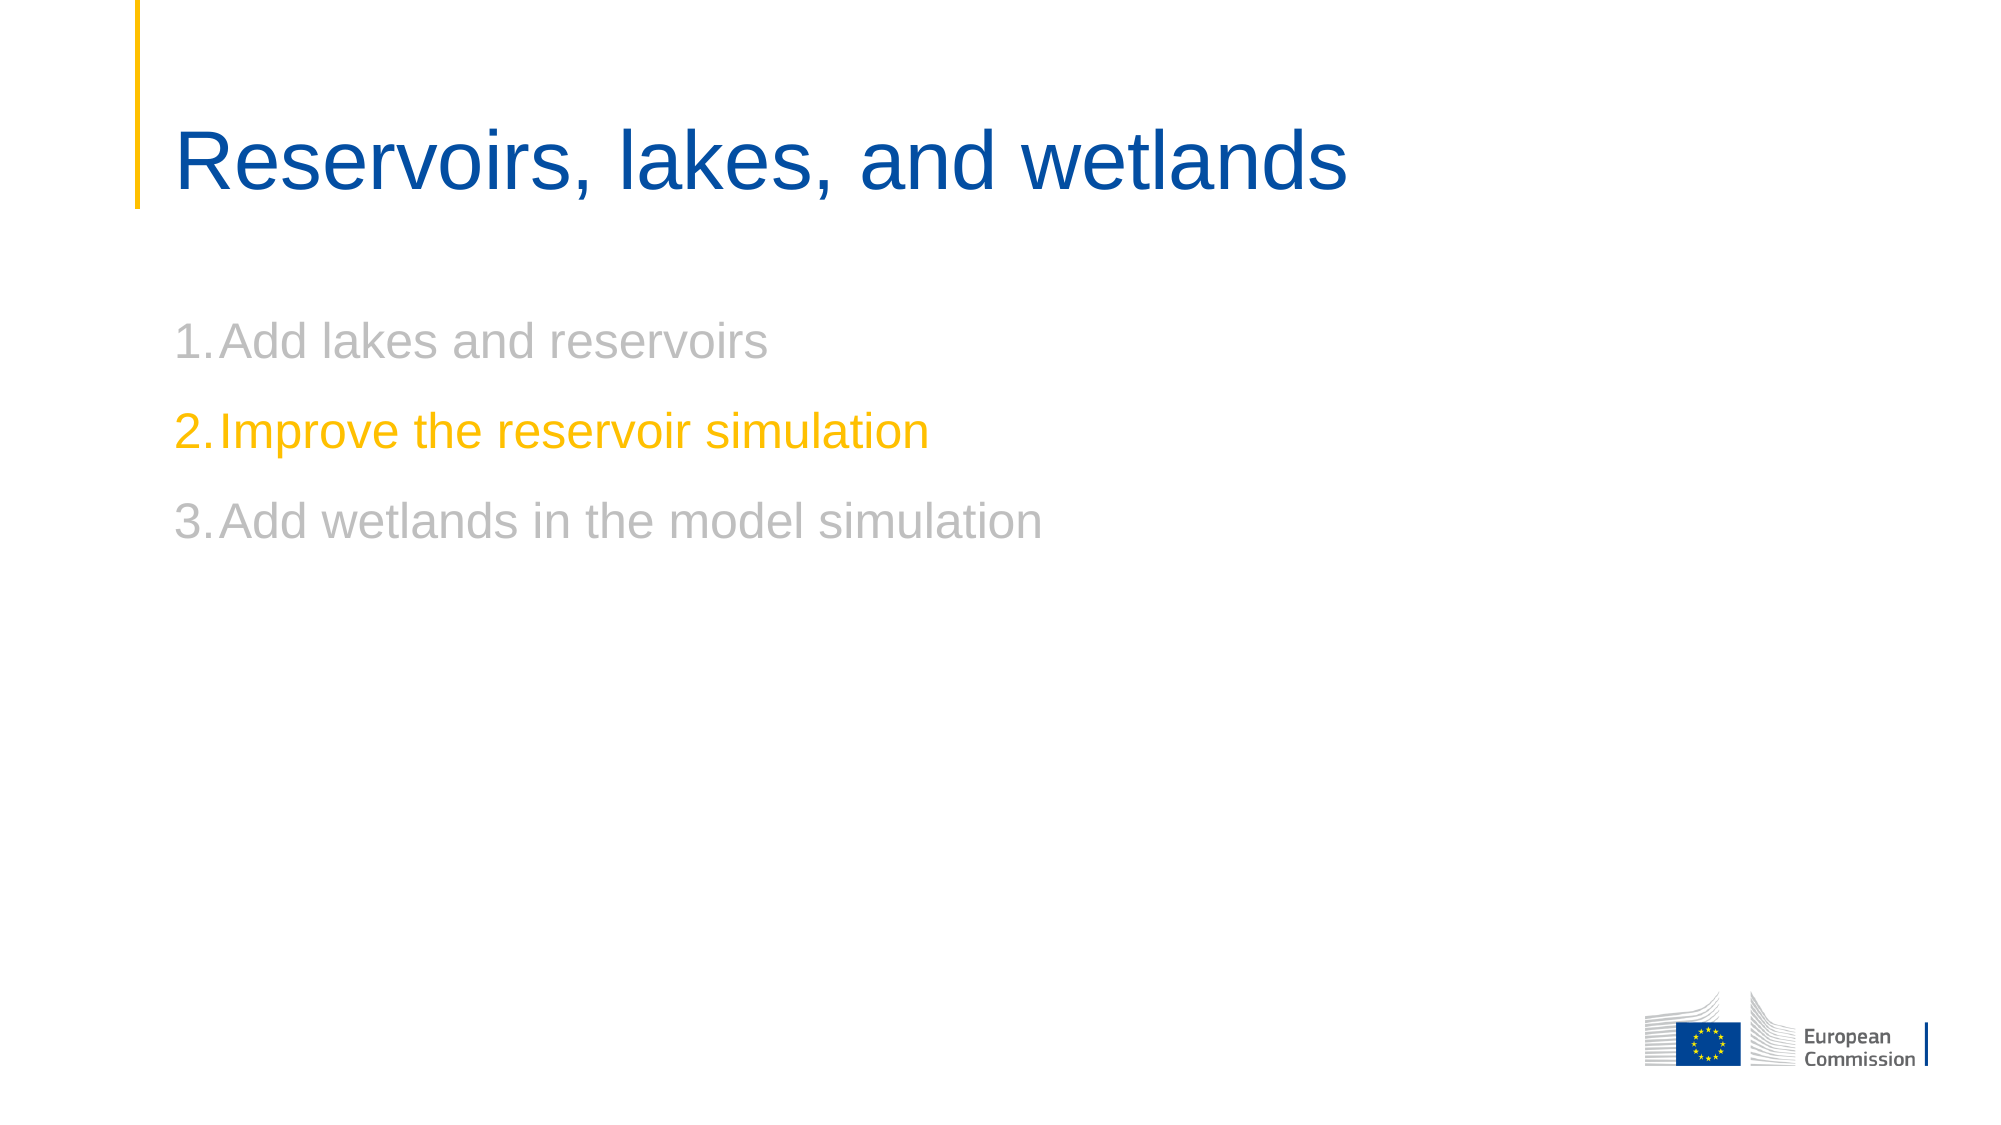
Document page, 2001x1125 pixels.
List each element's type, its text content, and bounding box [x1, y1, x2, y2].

text_box Add lakes and reservoirs Improve the reservoir simulation Add wetlands in the model simulation [159, 271, 1217, 556]
picture [1645, 991, 1928, 1066]
title Reservoirs, lakes, and wetlands [159, 79, 1885, 208]
